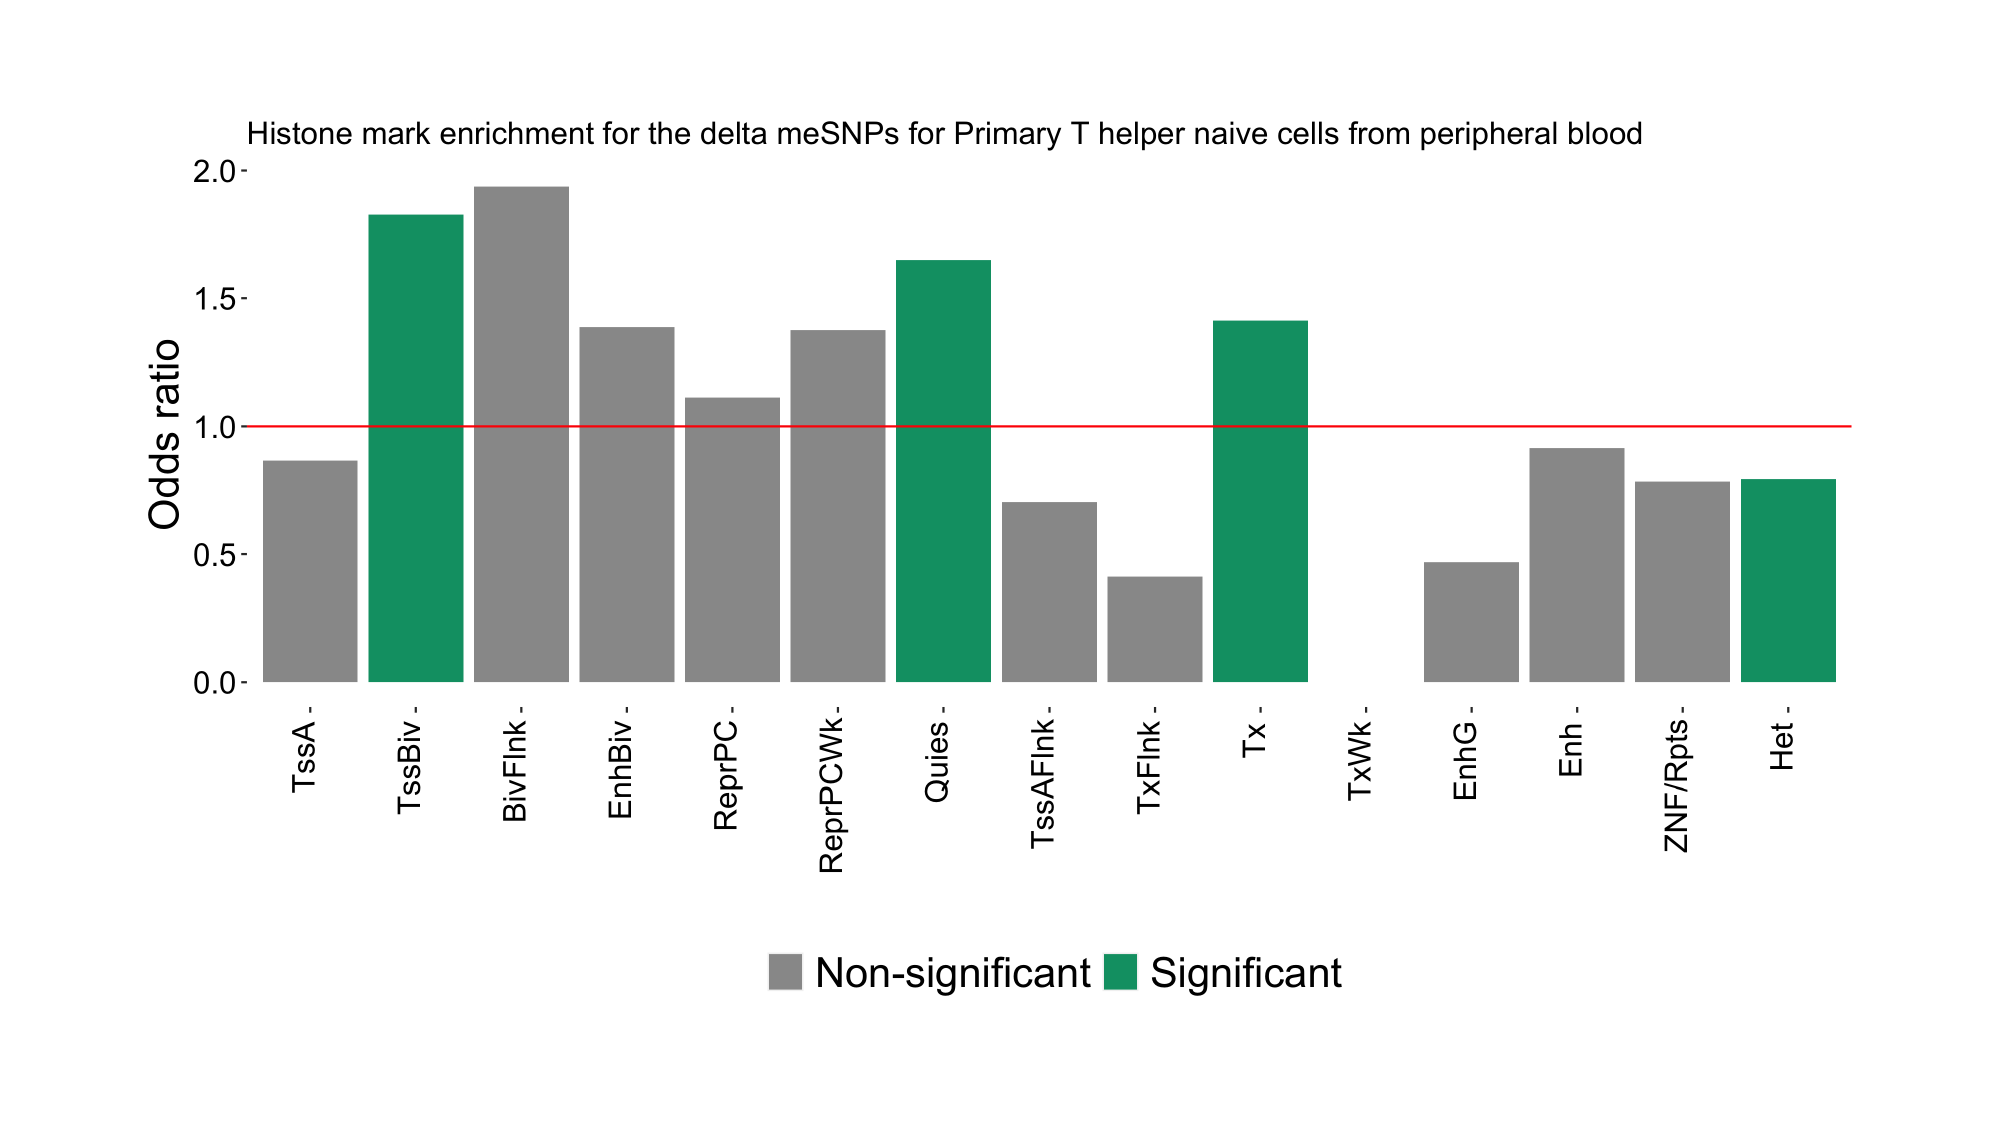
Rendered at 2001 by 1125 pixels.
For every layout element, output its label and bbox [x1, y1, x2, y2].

list [137, 110, 1863, 1014]
